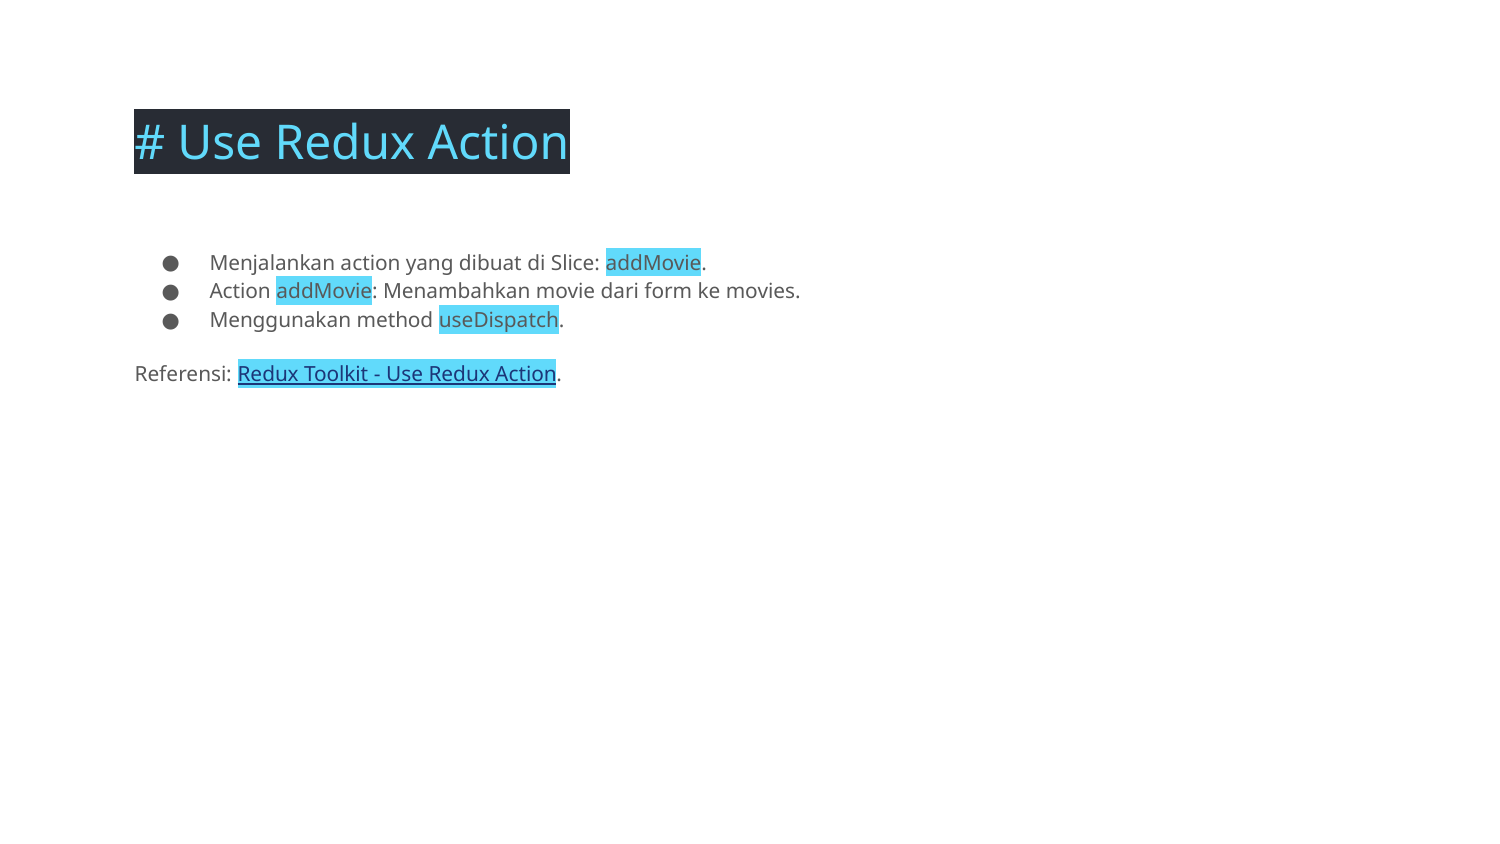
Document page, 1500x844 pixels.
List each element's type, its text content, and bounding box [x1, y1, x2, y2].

list Menjalankan action yang dibuat di Slice: addMovie. Action addMovie: Menambahkan movie dari form ke movies. Menggunakan method useDispatch. Referensi: Redux Toolkit - Use Redux Action. [119, 230, 1381, 712]
title # Use Redux Action [119, 97, 1381, 185]
